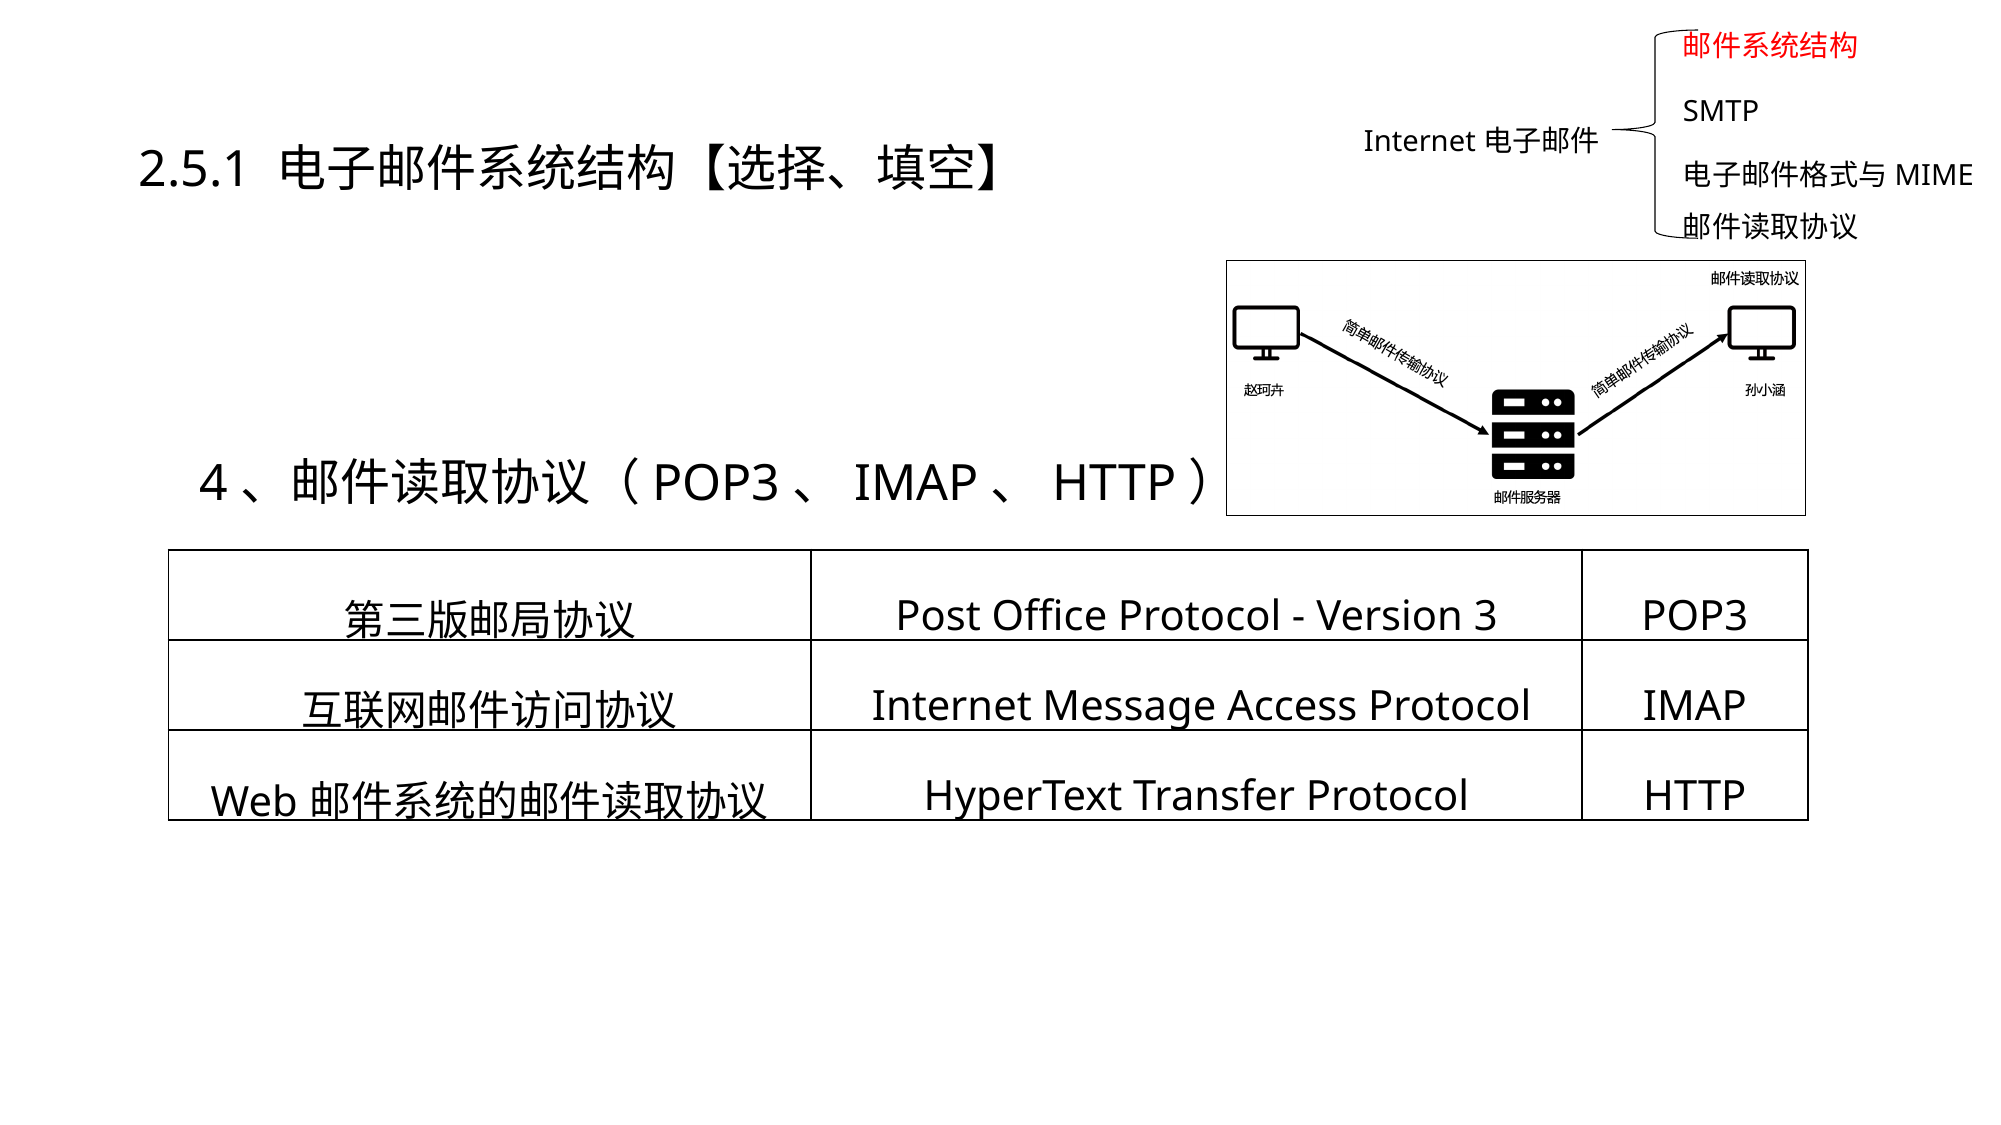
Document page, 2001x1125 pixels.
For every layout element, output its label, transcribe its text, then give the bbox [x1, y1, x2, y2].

text_box SMTP [1668, 66, 1989, 135]
text_box 2.5.1 电子邮件系统结构【选择、填空】 [120, 97, 1153, 206]
table_cell HTTP [1583, 731, 1807, 819]
table_header Post Office Protocol - Version 3 [812, 551, 1581, 639]
text_box [1615, 31, 1668, 237]
text_box 邮件读取协议 [1668, 199, 1944, 251]
table_cell 互联网邮件访问协议 [169, 641, 810, 729]
text_box 4、邮件读取协议（POP3、IMAP、HTTP） [184, 412, 1344, 518]
text_box 电子邮件格式与MIME [1668, 131, 2000, 199]
text_box 邮件系统结构 [1668, 1, 1924, 66]
table_cell Web邮件系统的邮件读取协议 [169, 731, 810, 819]
table_cell Internet Message Access Protocol [812, 641, 1581, 729]
picture [1226, 260, 1806, 516]
table_cell IMAP [1583, 641, 1807, 729]
table_header 第三版邮局协议 [169, 551, 810, 639]
table_cell HyperText Transfer Protocol [812, 731, 1581, 819]
table_header POP3 [1583, 551, 1807, 639]
text_box Internet电子邮件 [1349, 97, 1615, 165]
